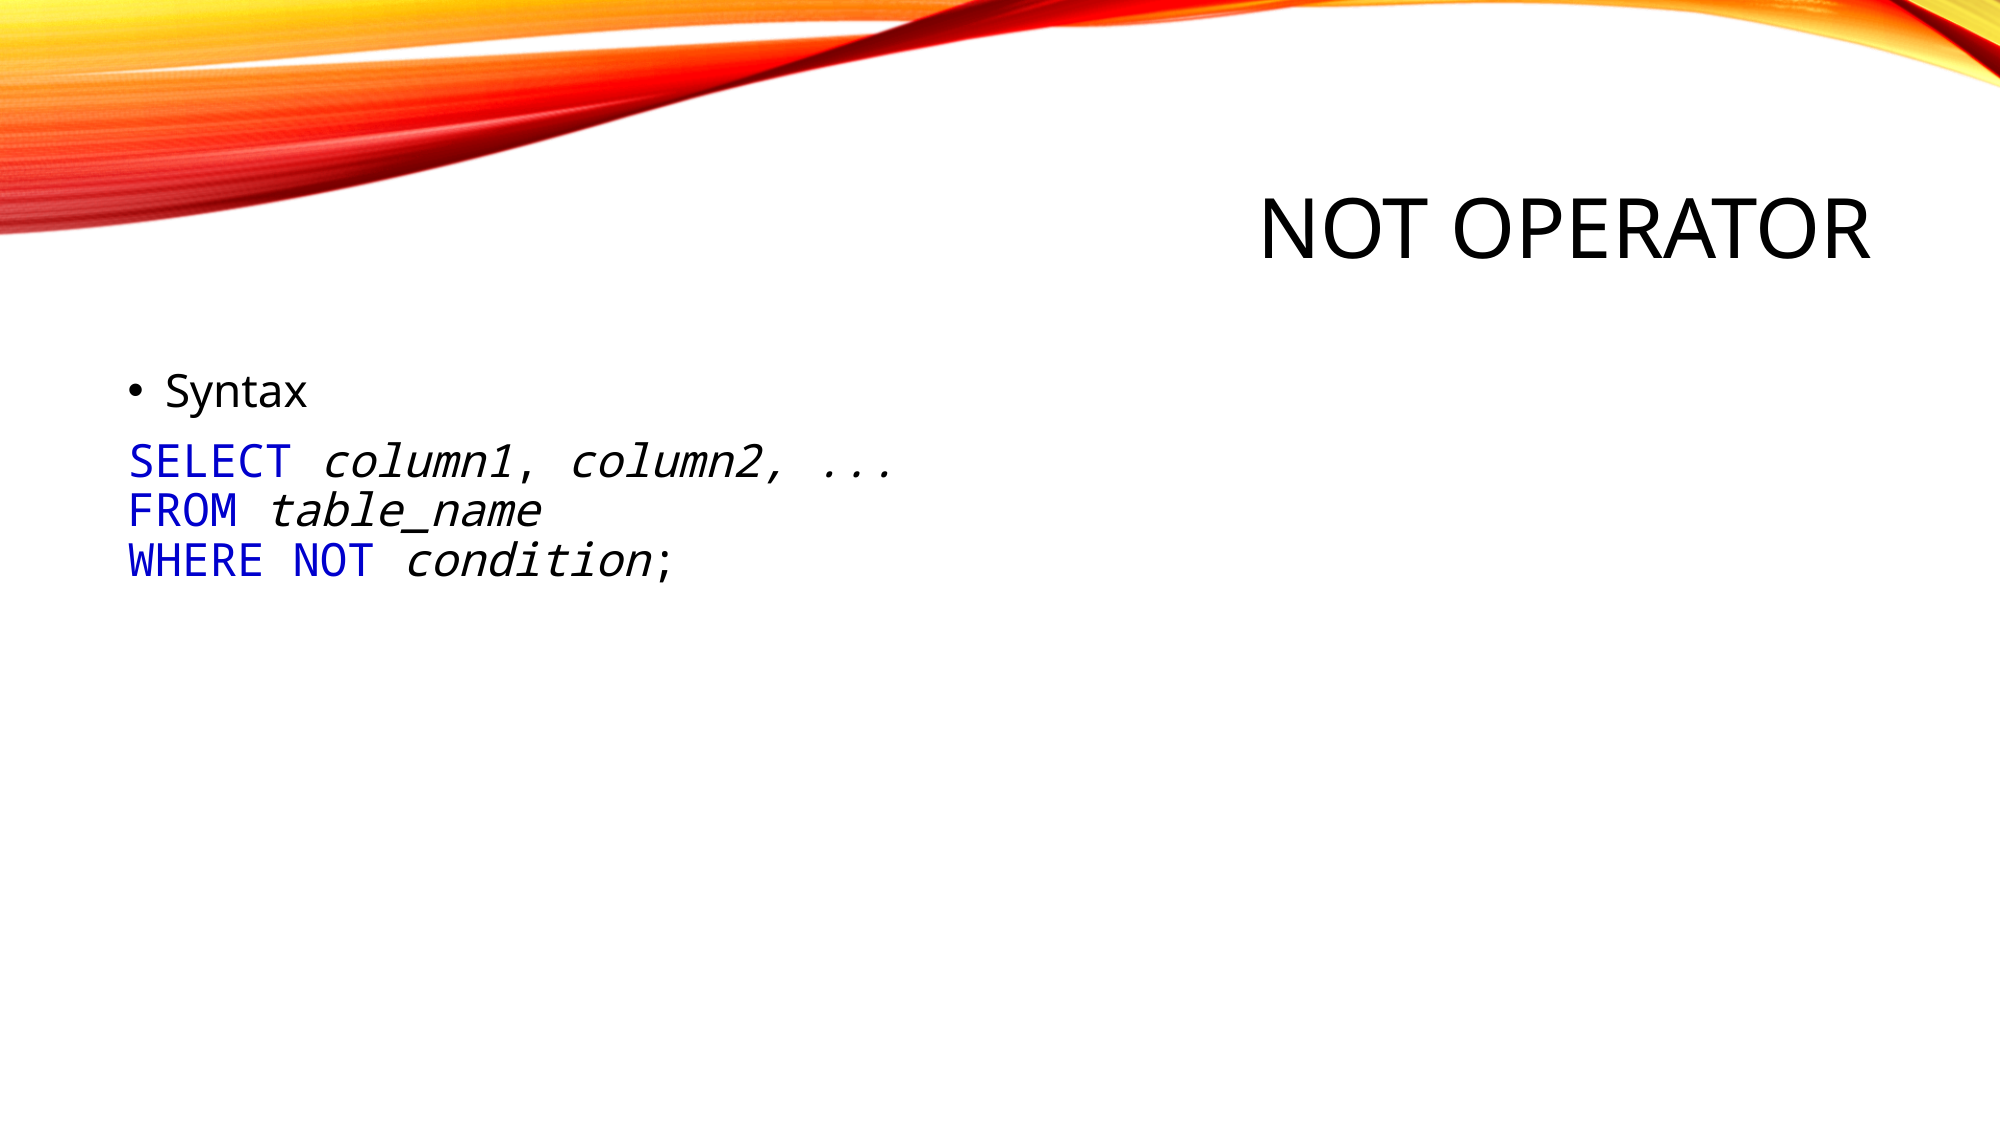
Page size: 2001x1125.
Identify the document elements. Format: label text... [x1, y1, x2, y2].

picture [0, 0, 2000, 237]
title NOT operator [474, 125, 1888, 338]
list Syntax SELECT column1, column2, ... FROM table_name WHERE NOT condition; [112, 360, 1888, 1021]
